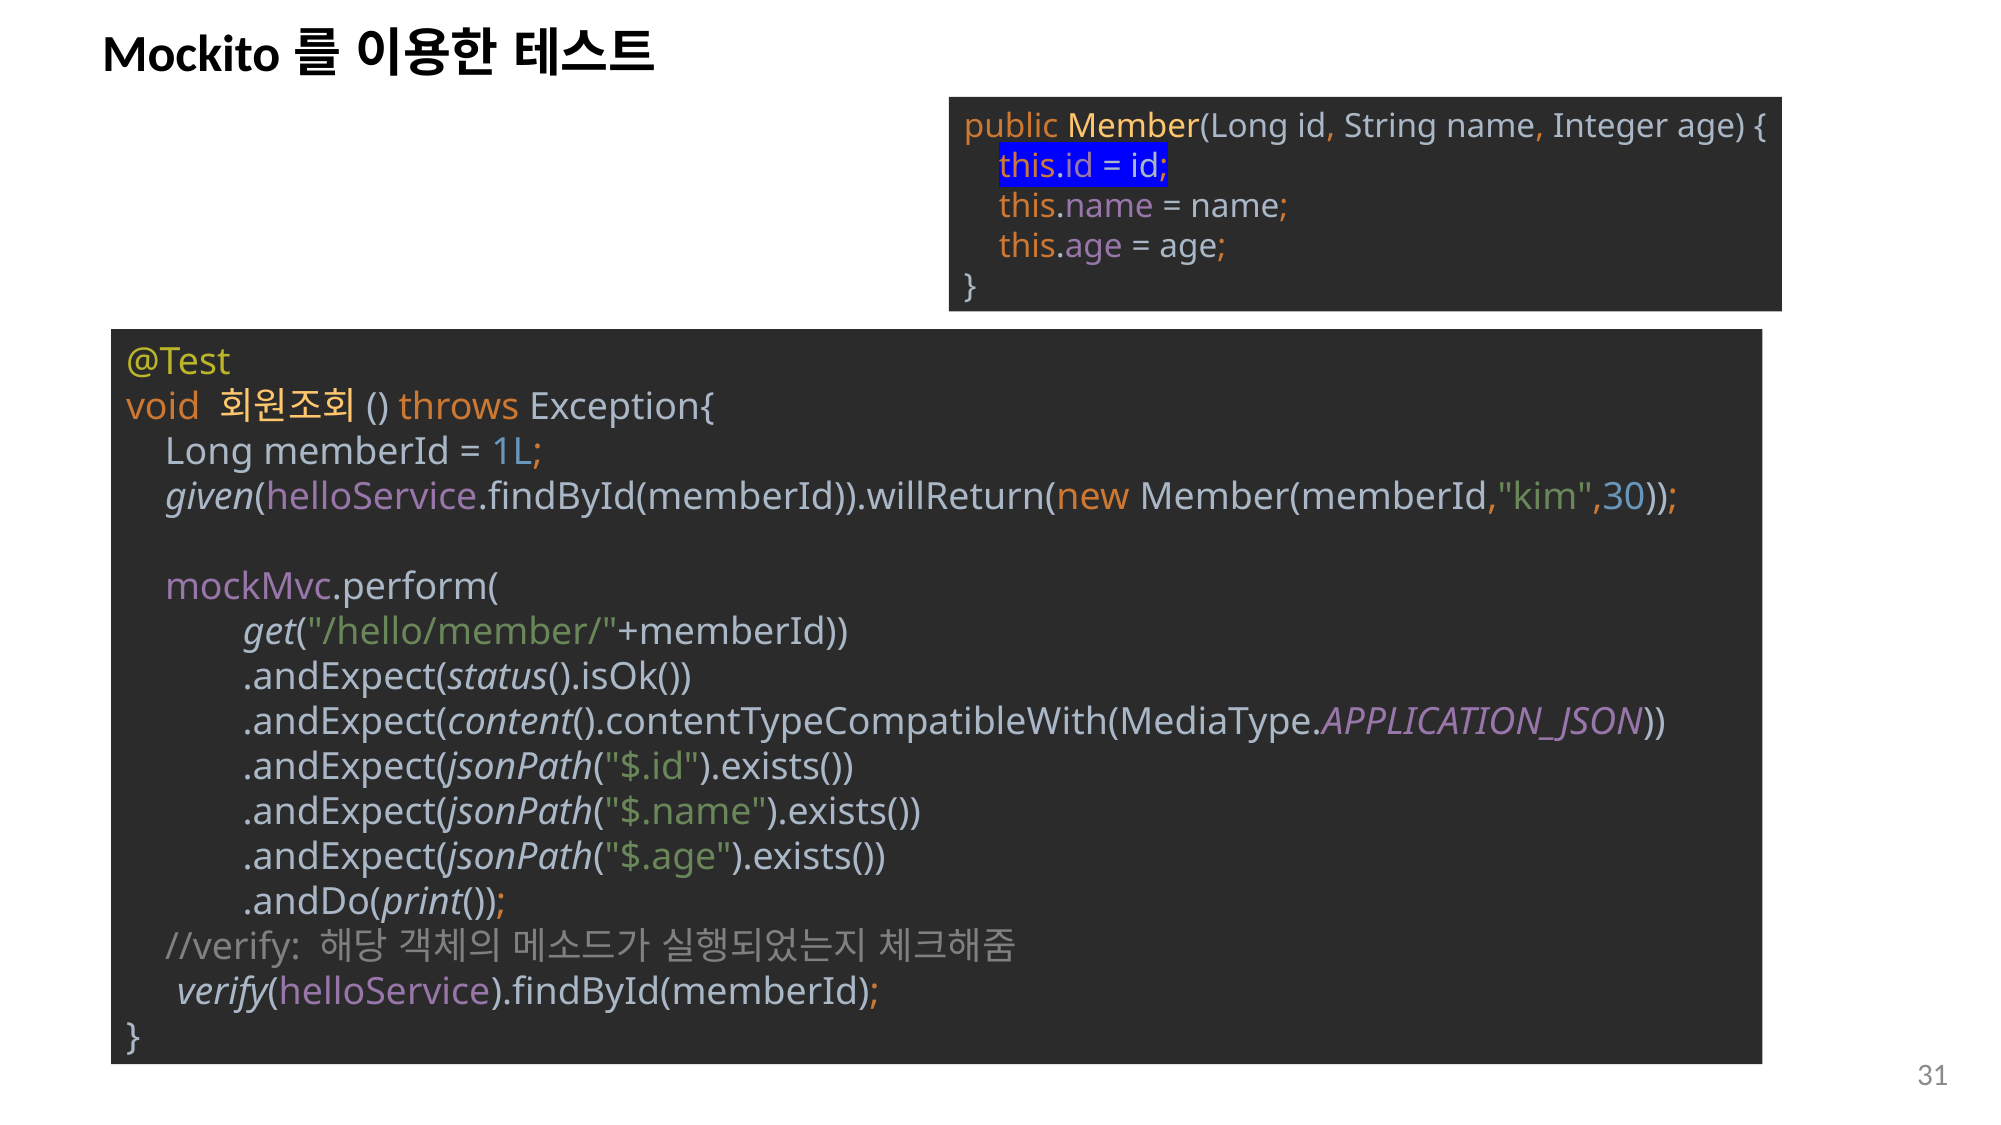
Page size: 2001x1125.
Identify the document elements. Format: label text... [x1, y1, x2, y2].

text_box public Member(Long id, String name, Integer age) { this.id = id; this.name = name; this.age = age; } [948, 96, 1782, 312]
text_box @Test void 회원조회() throws Exception{ Long memberId = 1L; given(helloService.findById(memberId)).willReturn(new Member(memberId,"kim",30)); mockMvc.perform( get("/hello/member/"+memberId)) .andExpect(status().isOk()) .andExpect(content().contentTypeCompatibleWith(MediaType.APPLICATION_JSON)) .andExpect(jsonPath("$.id").exists()) .andExpect(jsonPath("$.name").exists()) .andExpect(jsonPath("$.age").exists()) .andDo(print()); //verify: 해당 객체의 메소드가 실행되었는지 체크해줌 verify(helloService).findById(memberId); } [111, 329, 1763, 1065]
title Mockito를 이용한 테스트 [87, 26, 1812, 83]
slide_number 31 [1513, 1042, 1964, 1103]
